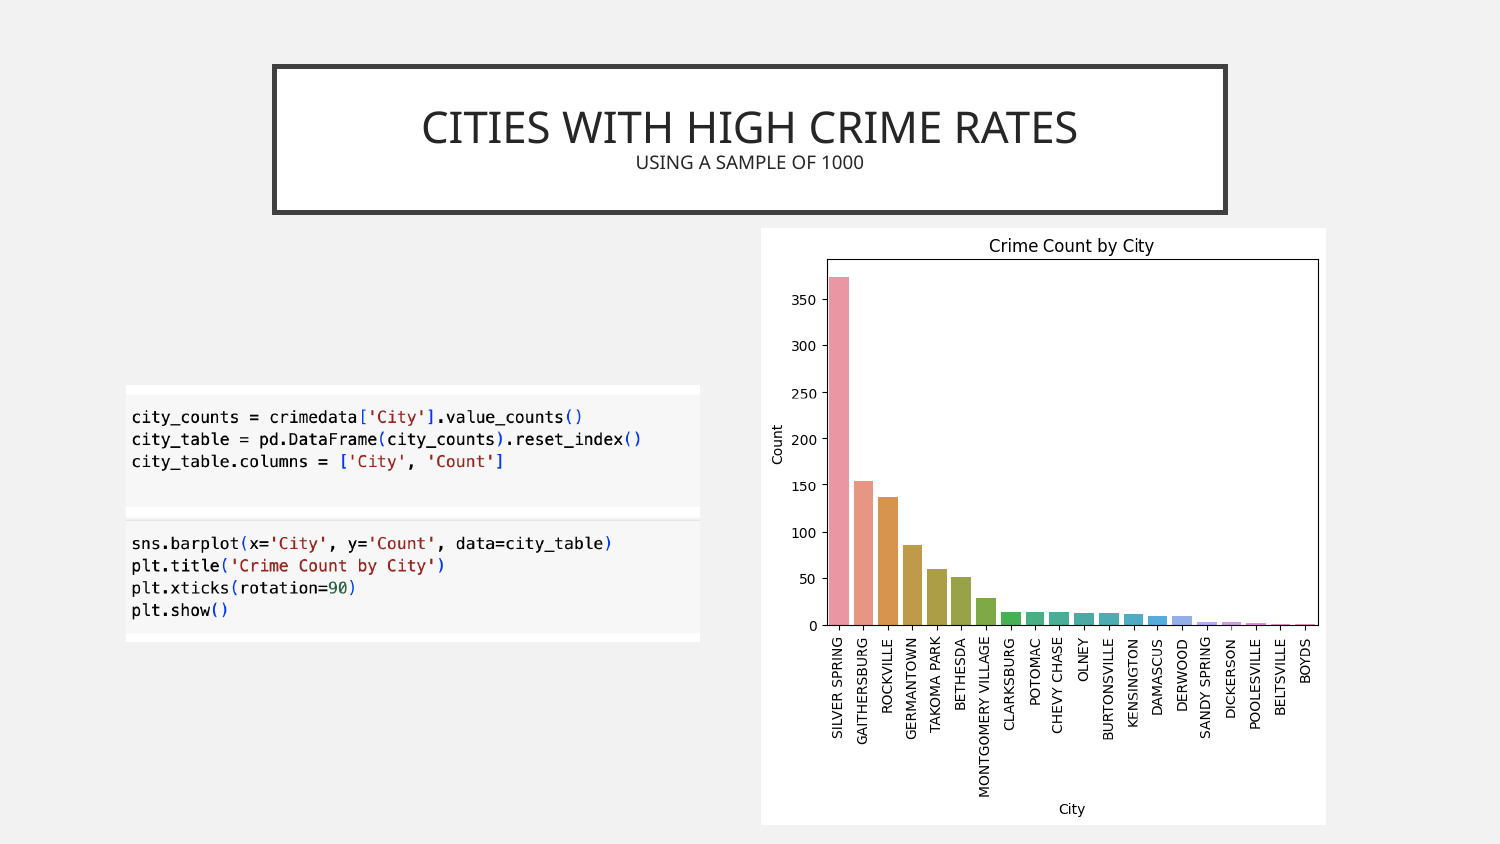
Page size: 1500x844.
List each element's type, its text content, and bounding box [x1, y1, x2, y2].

picture [761, 228, 1327, 825]
title CITIES WITH HIGH CRIME RATES USING A SAMPLE OF 1000 [272, 64, 1228, 215]
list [125, 385, 701, 642]
